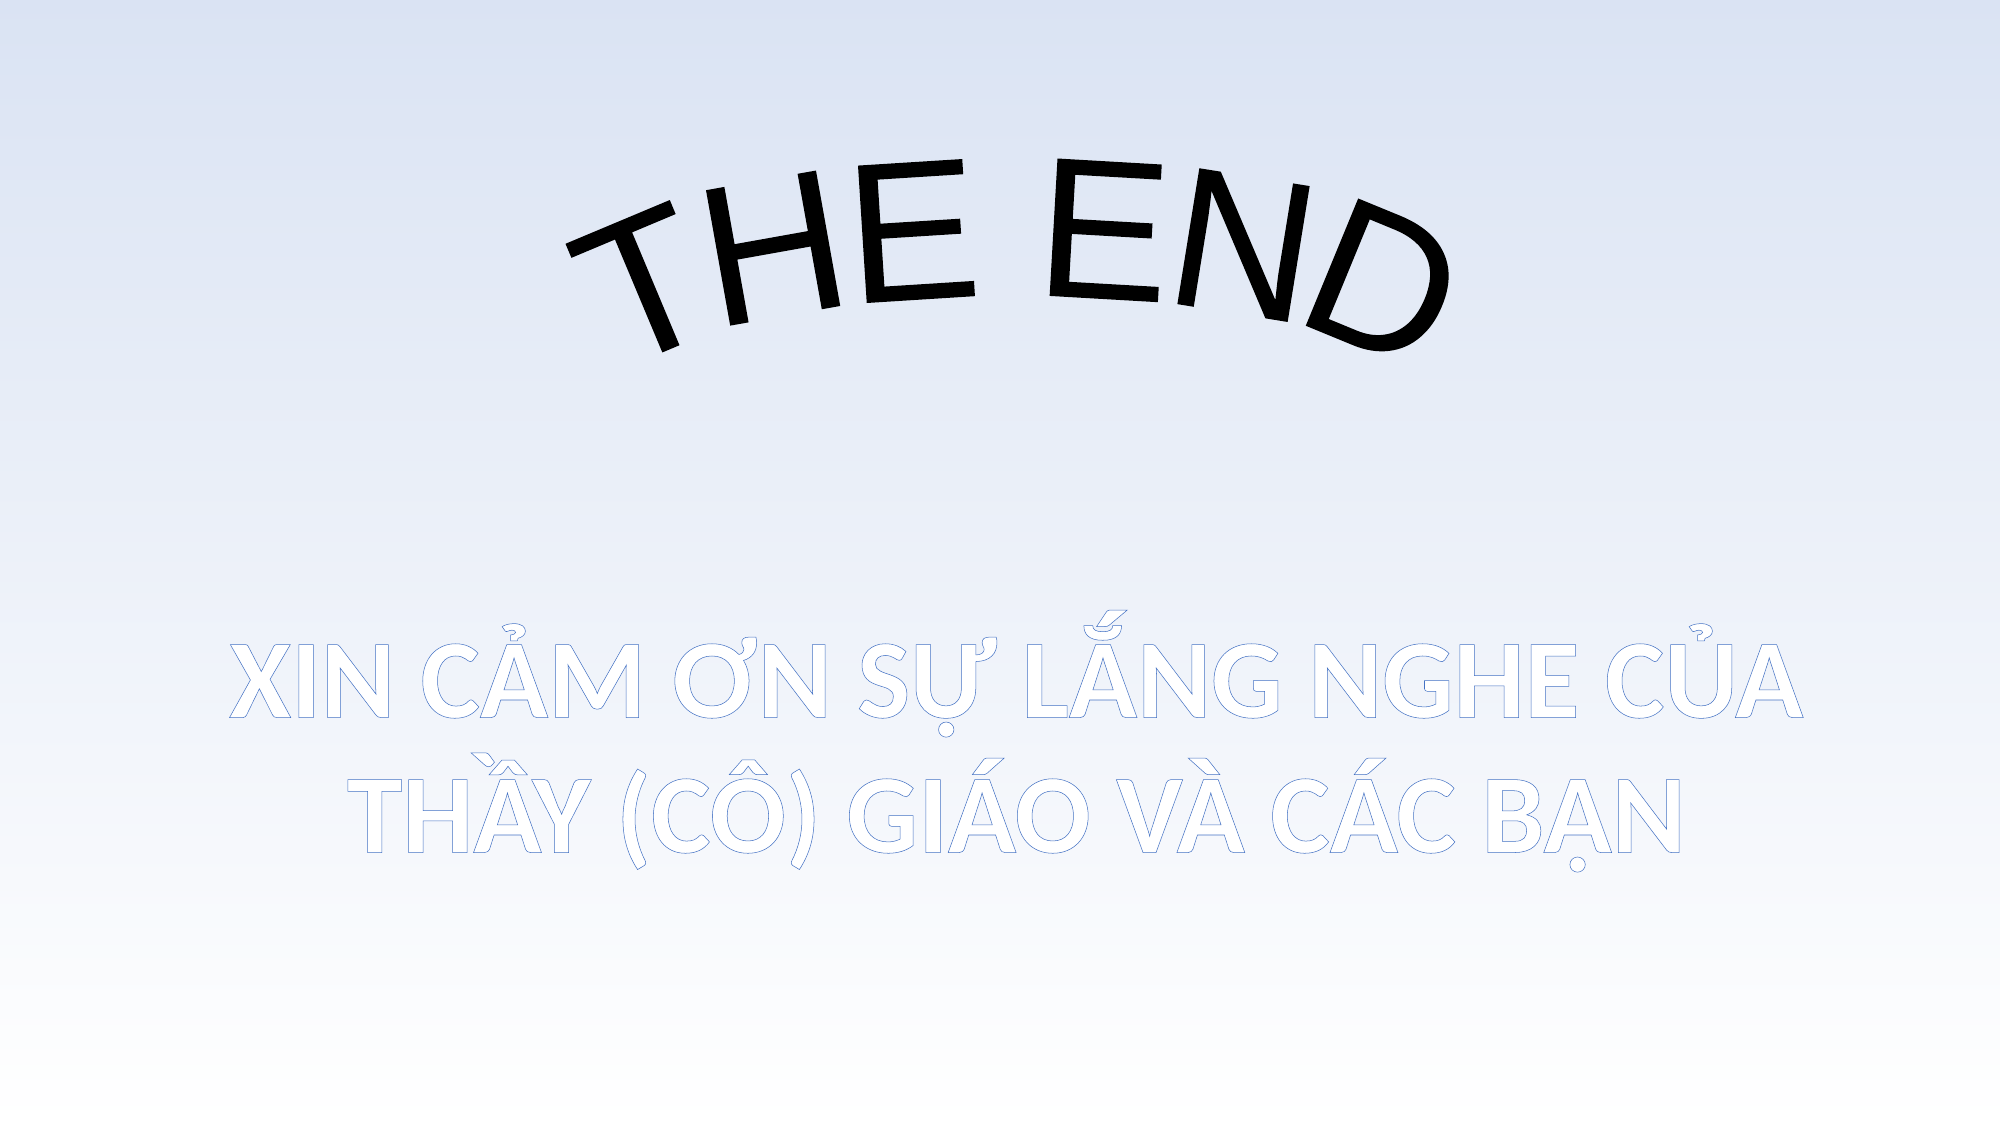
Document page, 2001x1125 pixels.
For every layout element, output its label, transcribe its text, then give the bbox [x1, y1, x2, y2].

text_box XIN CẢM ƠN SỰ LẮNG NGHE CỦA THẦY (CÔ) GIÁO VÀ CÁC BẠN [213, 597, 1820, 883]
